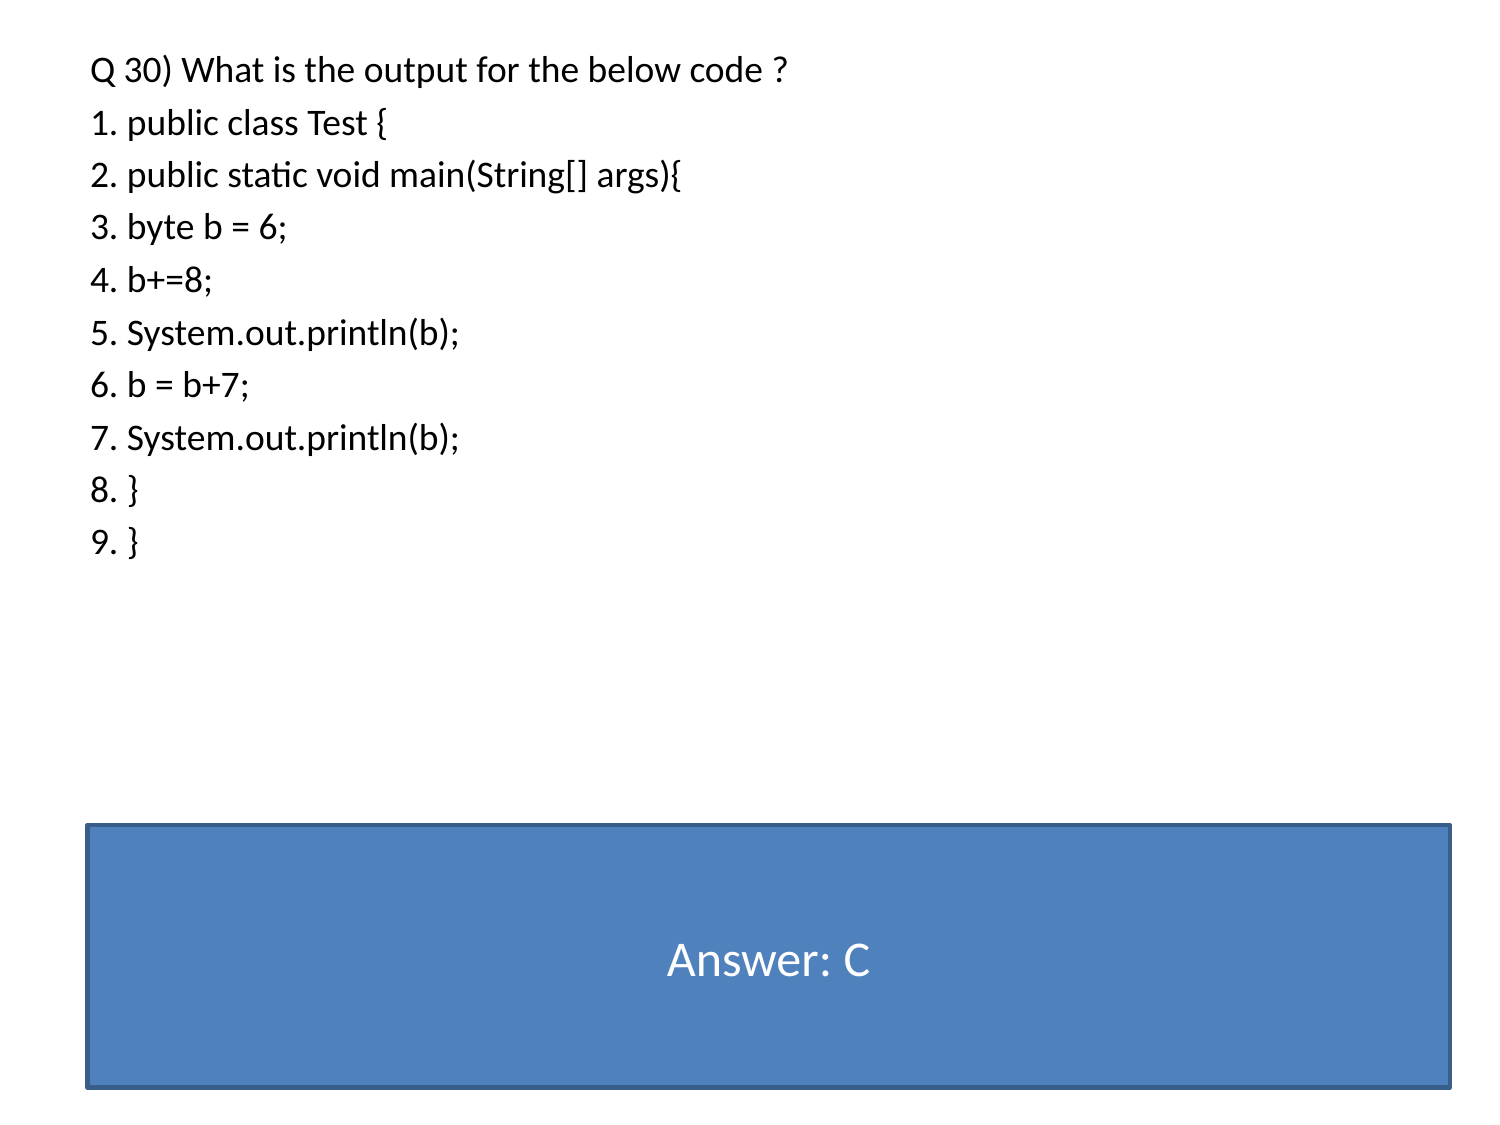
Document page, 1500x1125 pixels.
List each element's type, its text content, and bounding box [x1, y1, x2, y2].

text_box Answer: C [87, 825, 1450, 1088]
list Q 30) What is the output for the below code ? 1. public class Test { 2. public static void main(String[] args){ 3. byte b = 6; 4. b+=8; 5. System.out.println(b); 6. b = b+7; 7. System.out.println(b); 8. } 9. } A.14 21 B.14 13 C.Compilation fails with an error at line 6 D.Compilation fails with an error at line 4 [75, 37, 1425, 1088]
